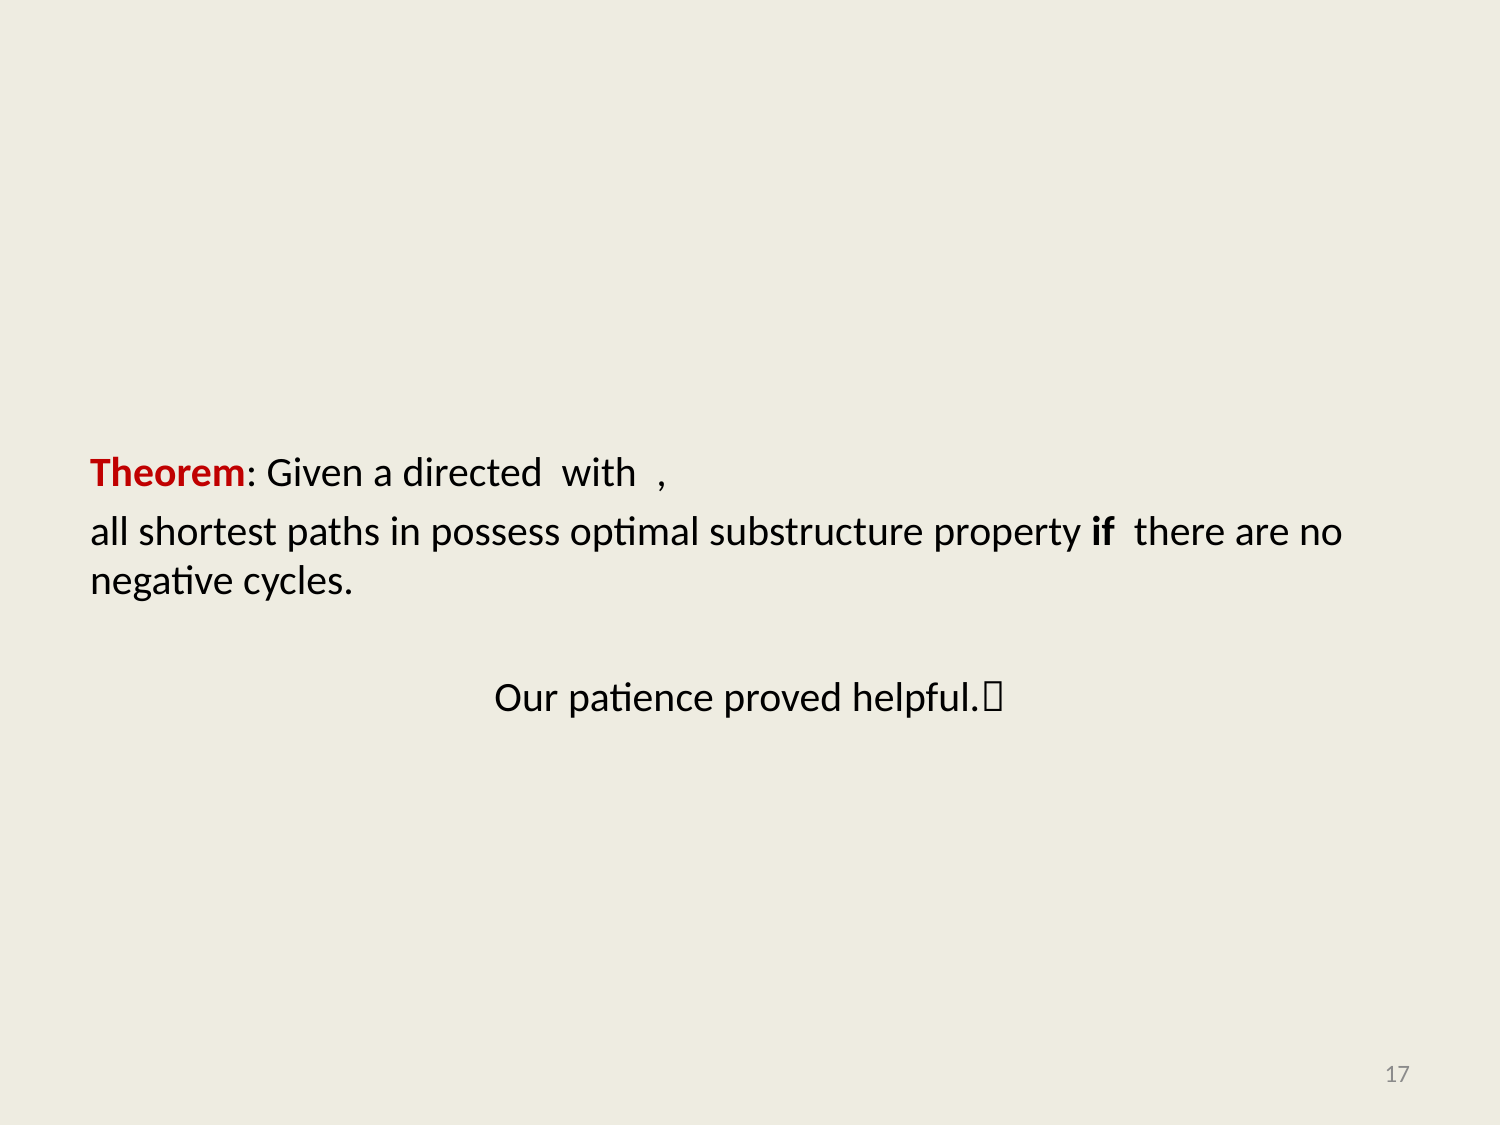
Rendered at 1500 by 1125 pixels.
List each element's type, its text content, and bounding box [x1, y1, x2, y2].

slide_number 17 [1074, 1042, 1425, 1103]
